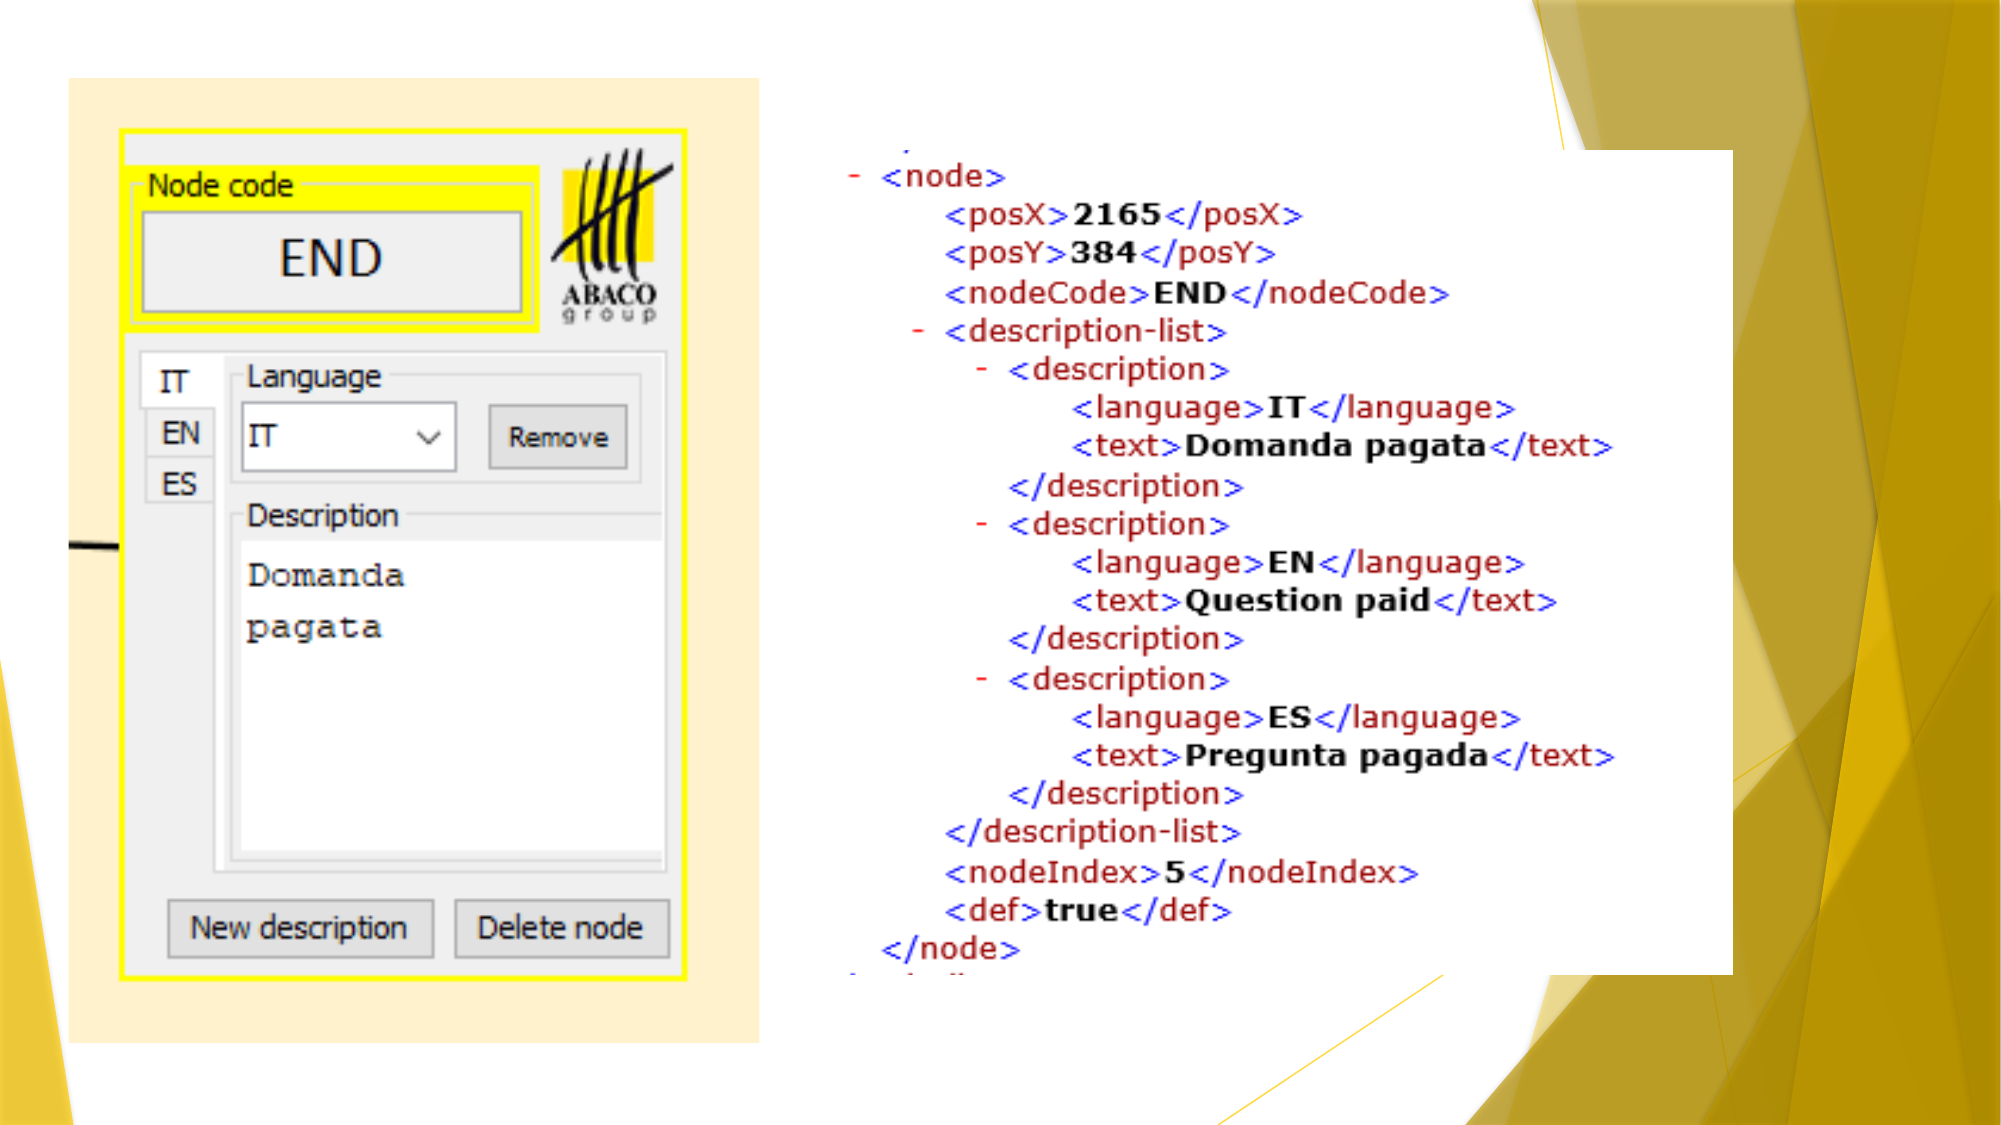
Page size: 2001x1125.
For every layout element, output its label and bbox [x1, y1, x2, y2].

picture [68, 77, 760, 1044]
picture [801, 149, 1734, 976]
